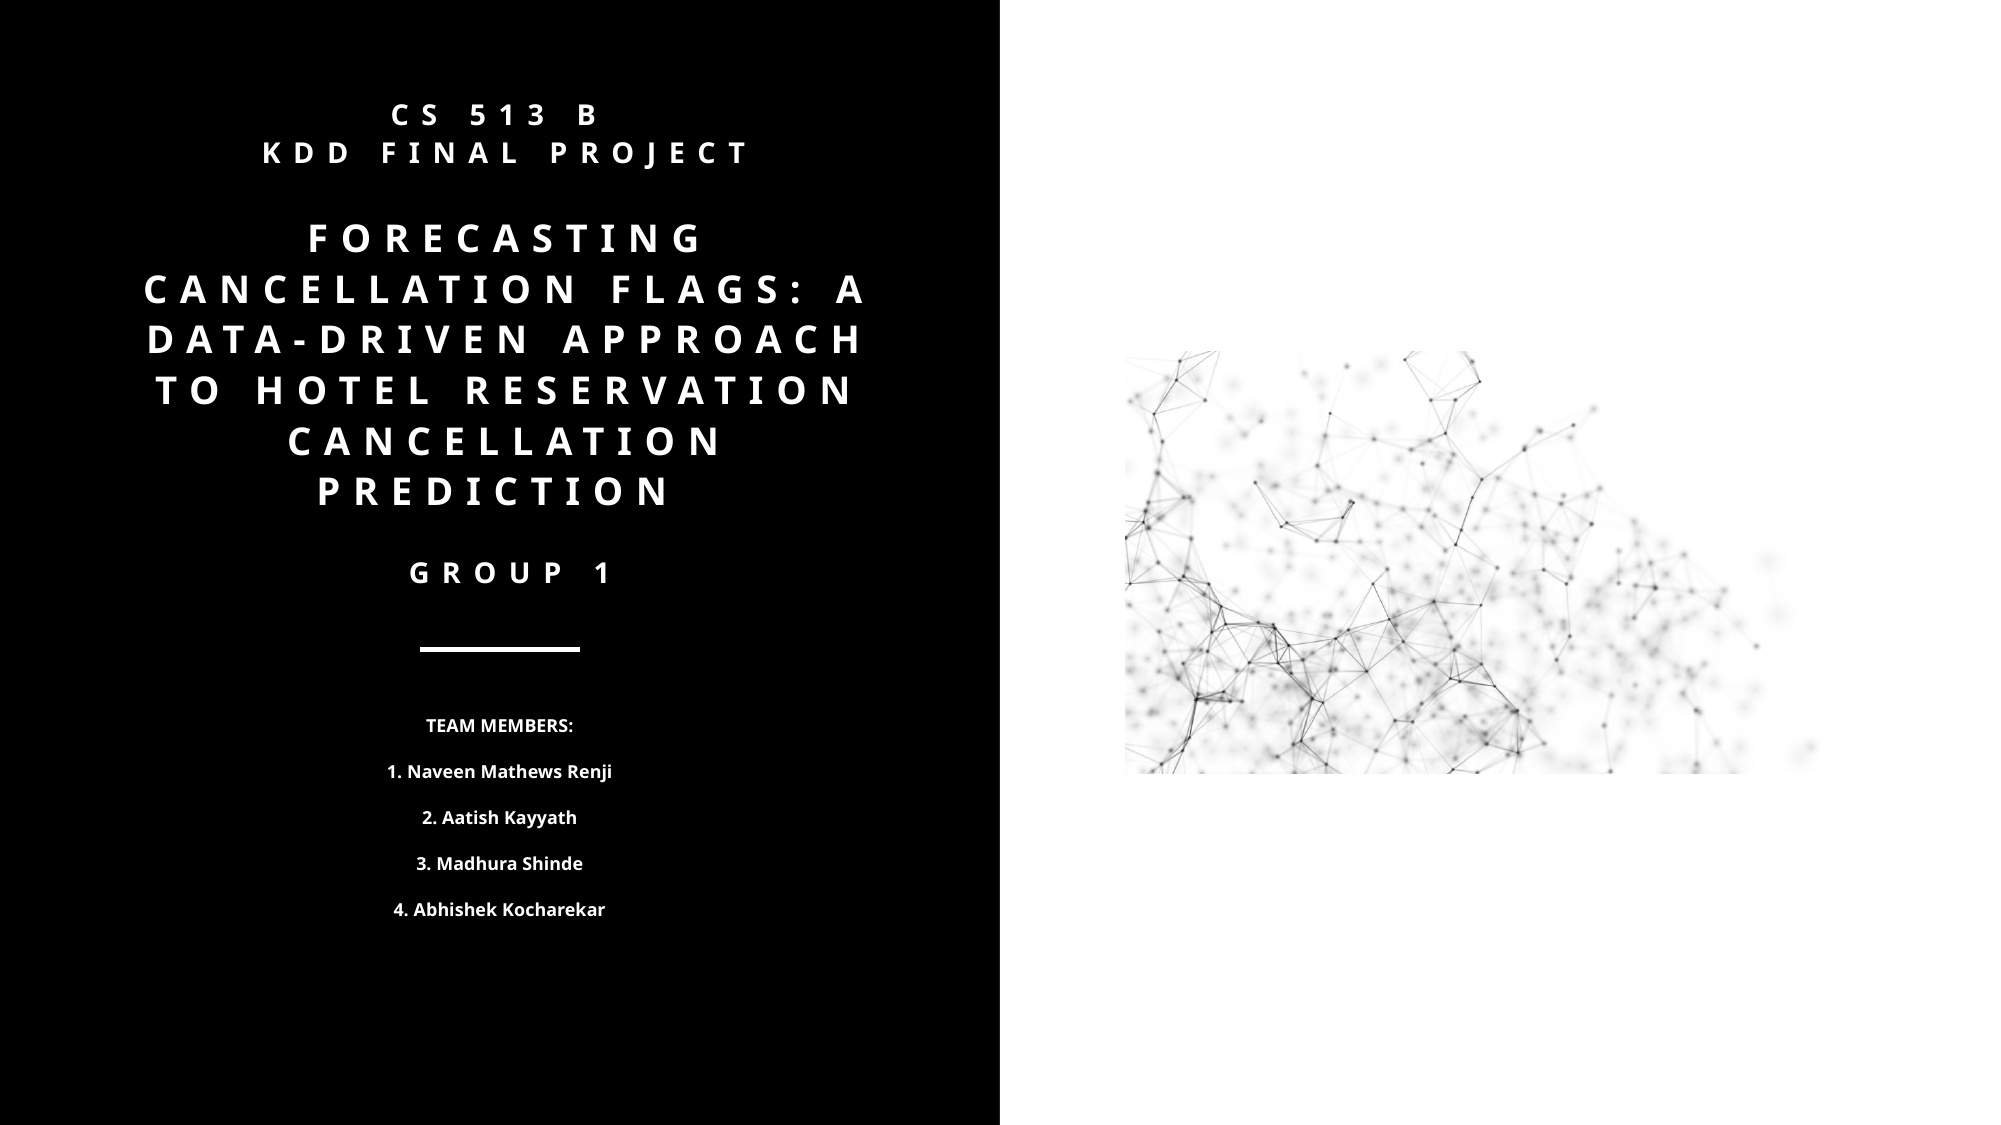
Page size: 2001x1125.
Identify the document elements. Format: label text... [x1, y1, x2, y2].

picture [1124, 351, 1875, 774]
title CS 513 B KDD final PROJECT Forecasting Cancellation Flags: A Data-driven Approach to Hotel Reservation Cancellation Prediction Group 1 [125, 75, 895, 597]
text_box [0, 0, 999, 1125]
subtitle TEAM MEMBERS: 1. Naveen Mathews Renji 2. Aatish Kayyath 3. Madhura Shinde 4. Abhishek Kocharekar [368, 702, 632, 948]
text_box [999, 0, 2000, 1125]
